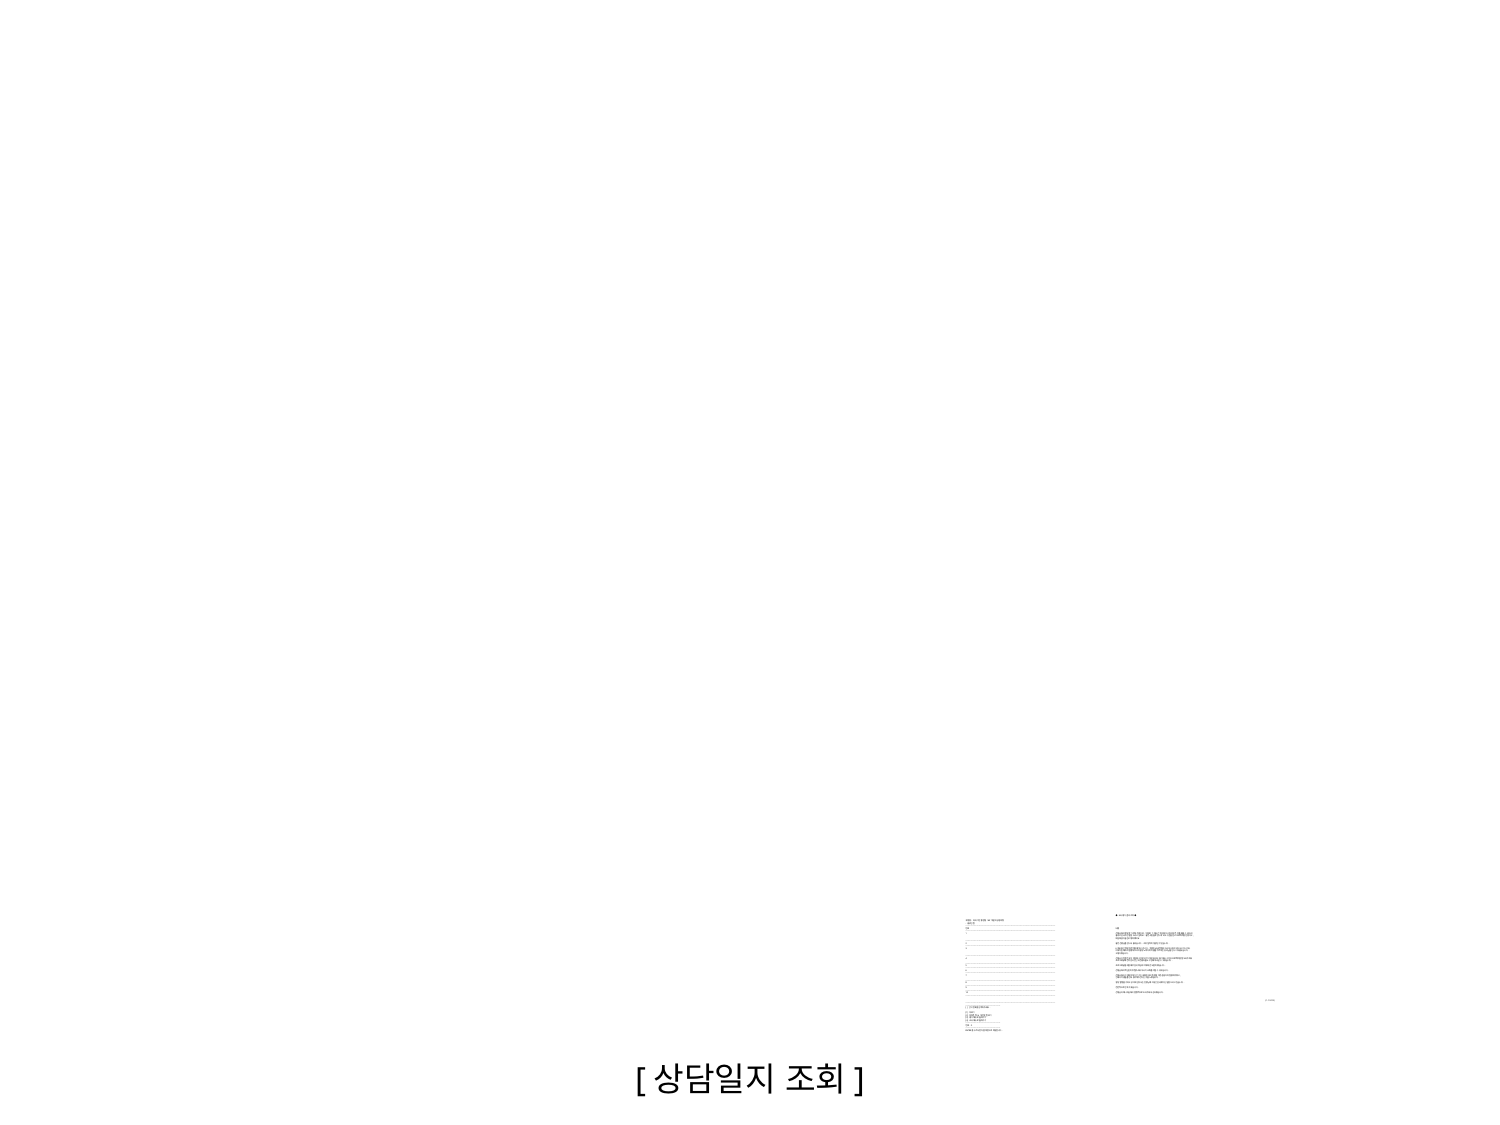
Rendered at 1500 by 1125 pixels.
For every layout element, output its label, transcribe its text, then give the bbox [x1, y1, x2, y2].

text_box [상담일지 조회] [620, 1050, 880, 1106]
text_box ◆ 교사 평가 결과 조회 ◆ 과정명 : 자바 기반 융합형 SW 개발자 양성과정 - 좋았던 점 ------------------------------------------------------------------------------------------------------------------------- 번호 내용 ------------------------------------------------------------------------------------------------------------------------- 1 선생님께서 정말 잘 가르쳐 주셨는데, 덕분에 7개월 간 학원에 다니면서 많은 것을 배울 수 있어서 좋았고 감사하단 말씀 드리고 싶어요. 좋은 사람들과 만나게 되고 수업을 듣고 프로젝트를 진행하고, 매일매일이 즐겁고 행복했어요 ------------------------------------------------------------------------------------------------------------------------- 2 좋은 선생님을 만나서 좋았습니다. 저의 실력이 향상된 것 같습니다. ------------------------------------------------------------------------------------------------------------------------- 3 6개월 동안 정말 많은것을 배우고 갑니다. 학생이 궁금한점을 그냥 지나치지 않으시고 하나하나 이해하실 때까지 설명해주시며 항상 노력하여 학생을 가르치는 강사님을 만나 너무좋았습니다. 고생하셨습니다. ------------------------------------------------------------------------------------------------------------------------- 4 선생님의 친절한 강의 덕분에 수업분위기가 항상 좋았고 동기들도 수업과 프로젝트를 잘 도와주어서 프로그래밍에 전혀 문외한인 비전공자들도 수업에 따라갈 수 있었습니다. ------------------------------------------------------------------------------------------------------------------------- 5 프로그래밍을 처음 배우는데 개념과 이해에 큰 도움이 됐습니다. ------------------------------------------------------------------------------------------------------------------------- 6 선생님께서 책임감이 투철하셔서 무사히 교육을 마칠 수 있었습니다. ------------------------------------------------------------------------------------------------------------------------- 7 선생님께서 수업에 이해가 안 가는 내용이 있어 질문을 하면 꼼꼼하게 설명해주셨고, 언제나 학생들을 먼저 생각해주신다는 것을 느꼈습니다. ------------------------------------------------------------------------------------------------------------------------- 8 항상 열정을 가지고 강의에 임하시는 선생님께 그동안 감사했다는 말씀 드리고 싶습니다. ------------------------------------------------------------------------------------------------------------------------- 9 전반적으로 만족 하였습니다. ------------------------------------------------------------------------------------------------------------------------- 10 선생님과 매니저님께서 열정적으로 도와주셔서 감사했습니다. ------------------------------------------------------------------------------------------------------------------------- (1..10/25) ------------------------------------------------------------------------------------------------------------------------- ----------------------------------------------- [ ] 안의 번호를 입력해주세요. [1] 더보기 [2] 아쉬운 점 & 개선할 점 보기 [3] 평가 메뉴로 돌아가기 [4] 교사 메뉴로 돌아가기 ----------------------------------------------- 번호 : 2 ----------------------------------------------- ENTER를 누르시면 다음 화면으로 이동합니다. [950, 905, 1436, 1039]
